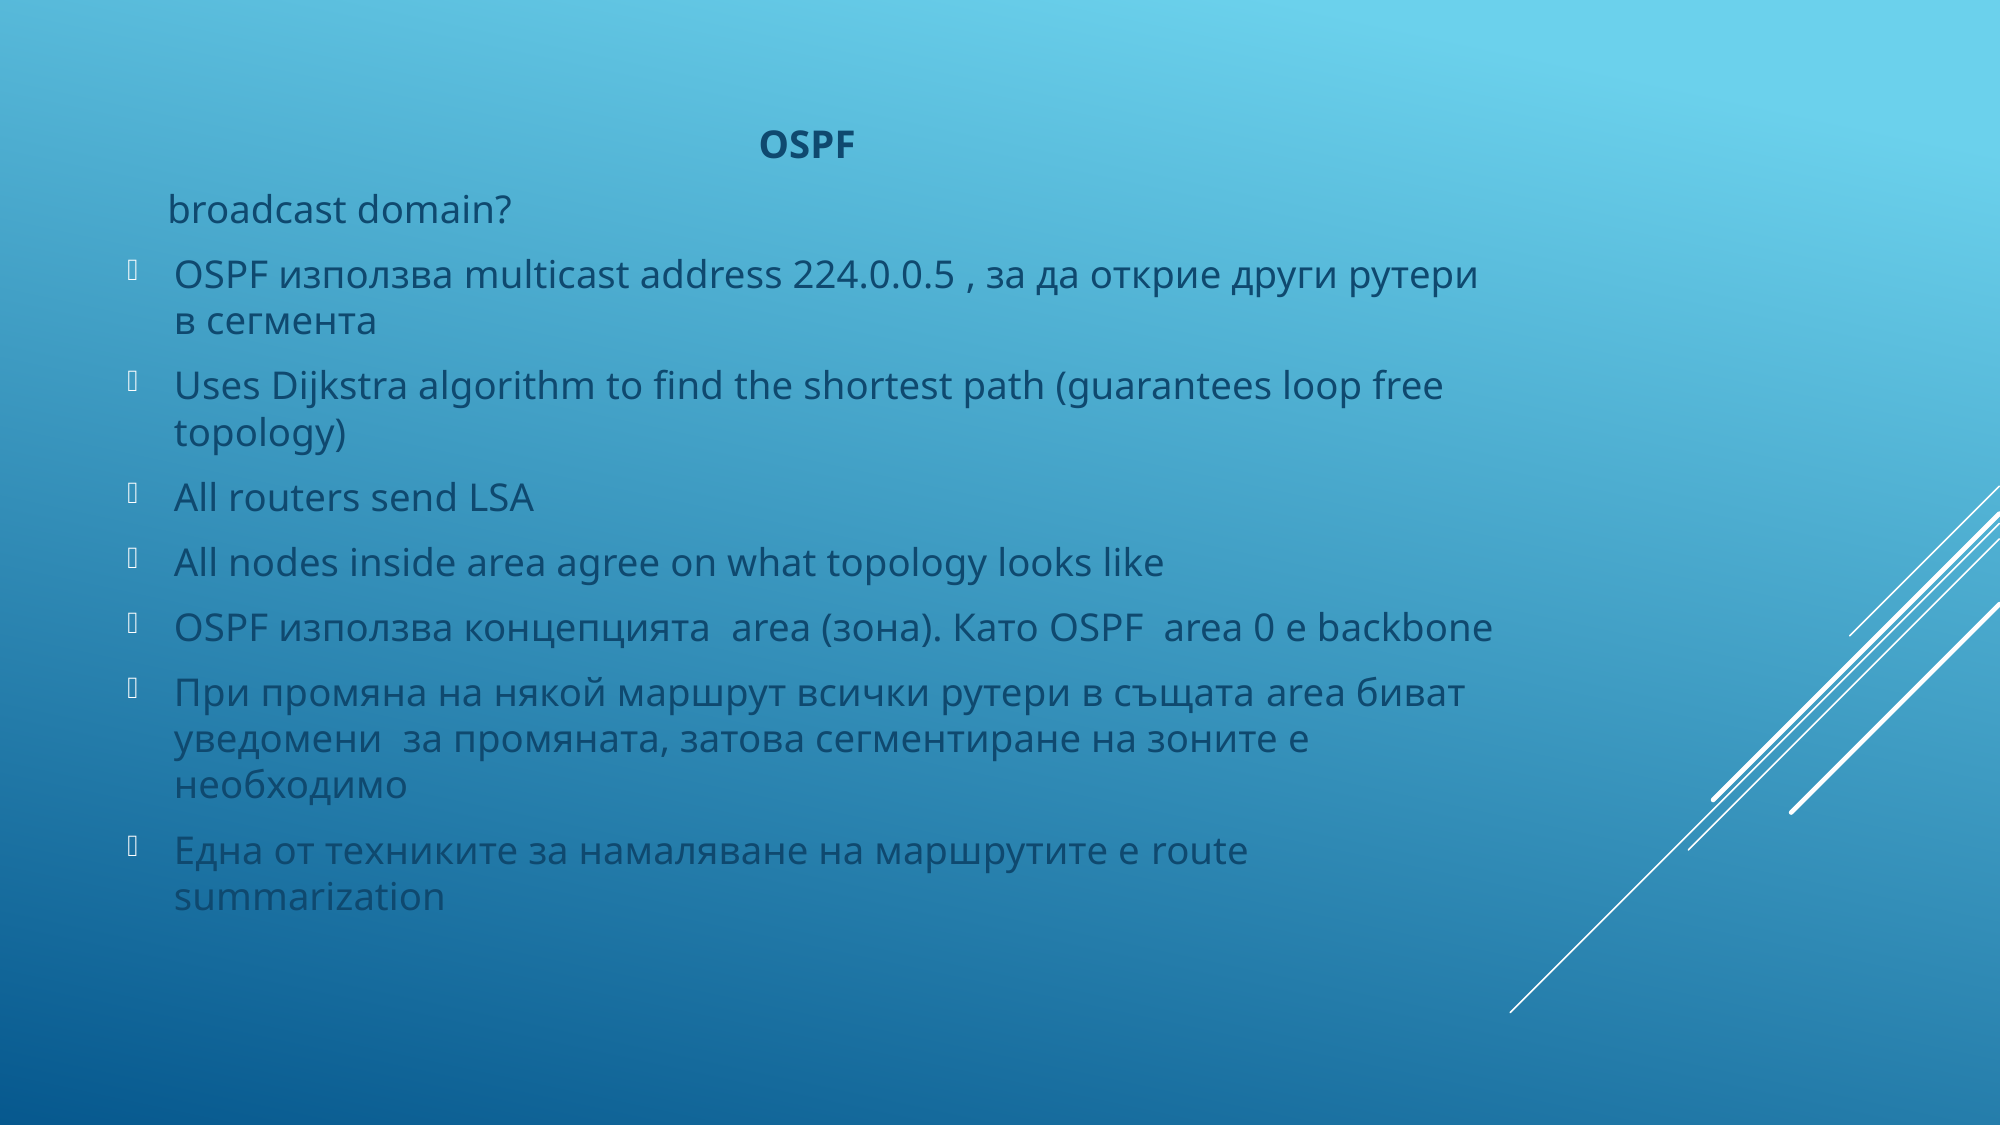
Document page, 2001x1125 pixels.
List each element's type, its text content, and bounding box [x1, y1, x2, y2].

list OSPF broadcast domain? OSPF използва multicast address 224.0.0.5 , за да открие други рутери в сегмента Uses Dijkstra algorithm to find the shortest path (guarantees loop free topology) All routers send LSA All nodes inside area agree on what topology looks like OSPF използва концепцията area (зона). Като OSPF area 0 e backbone При промяна на някой маршрут всички рутери в същата area биват уведомени за промяната, затова сегментиране на зоните е необходимо Една от техниките за намаляване на маршрутите е route summarization [112, 112, 1513, 949]
